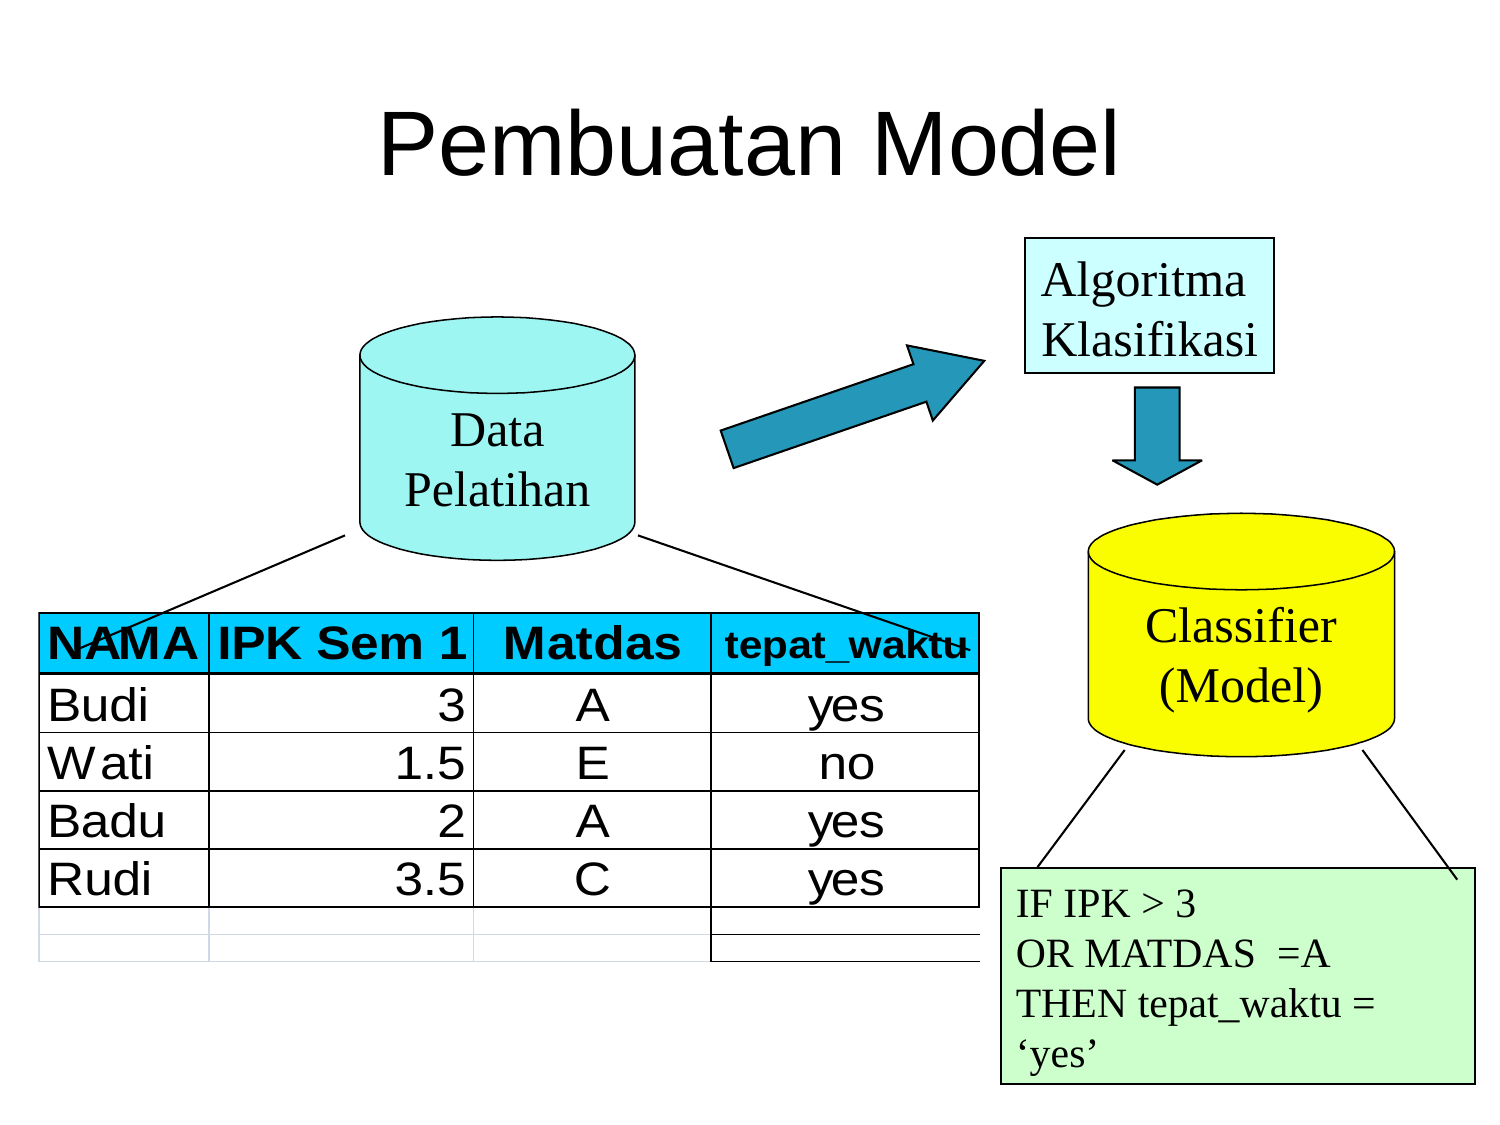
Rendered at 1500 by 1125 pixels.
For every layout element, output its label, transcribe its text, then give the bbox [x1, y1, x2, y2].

text_box Algoritma Klasifikasi [1025, 238, 1275, 374]
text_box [37, 612, 982, 963]
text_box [358, 315, 638, 564]
text_box [720, 345, 985, 469]
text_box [1087, 512, 1398, 760]
text_box [1112, 387, 1203, 485]
title Pembuatan Model [75, 45, 1425, 233]
text_box IF IPK > 3 OR MATDAS =A THEN tepat_waktu = ‘yes’ [1000, 868, 1475, 1084]
